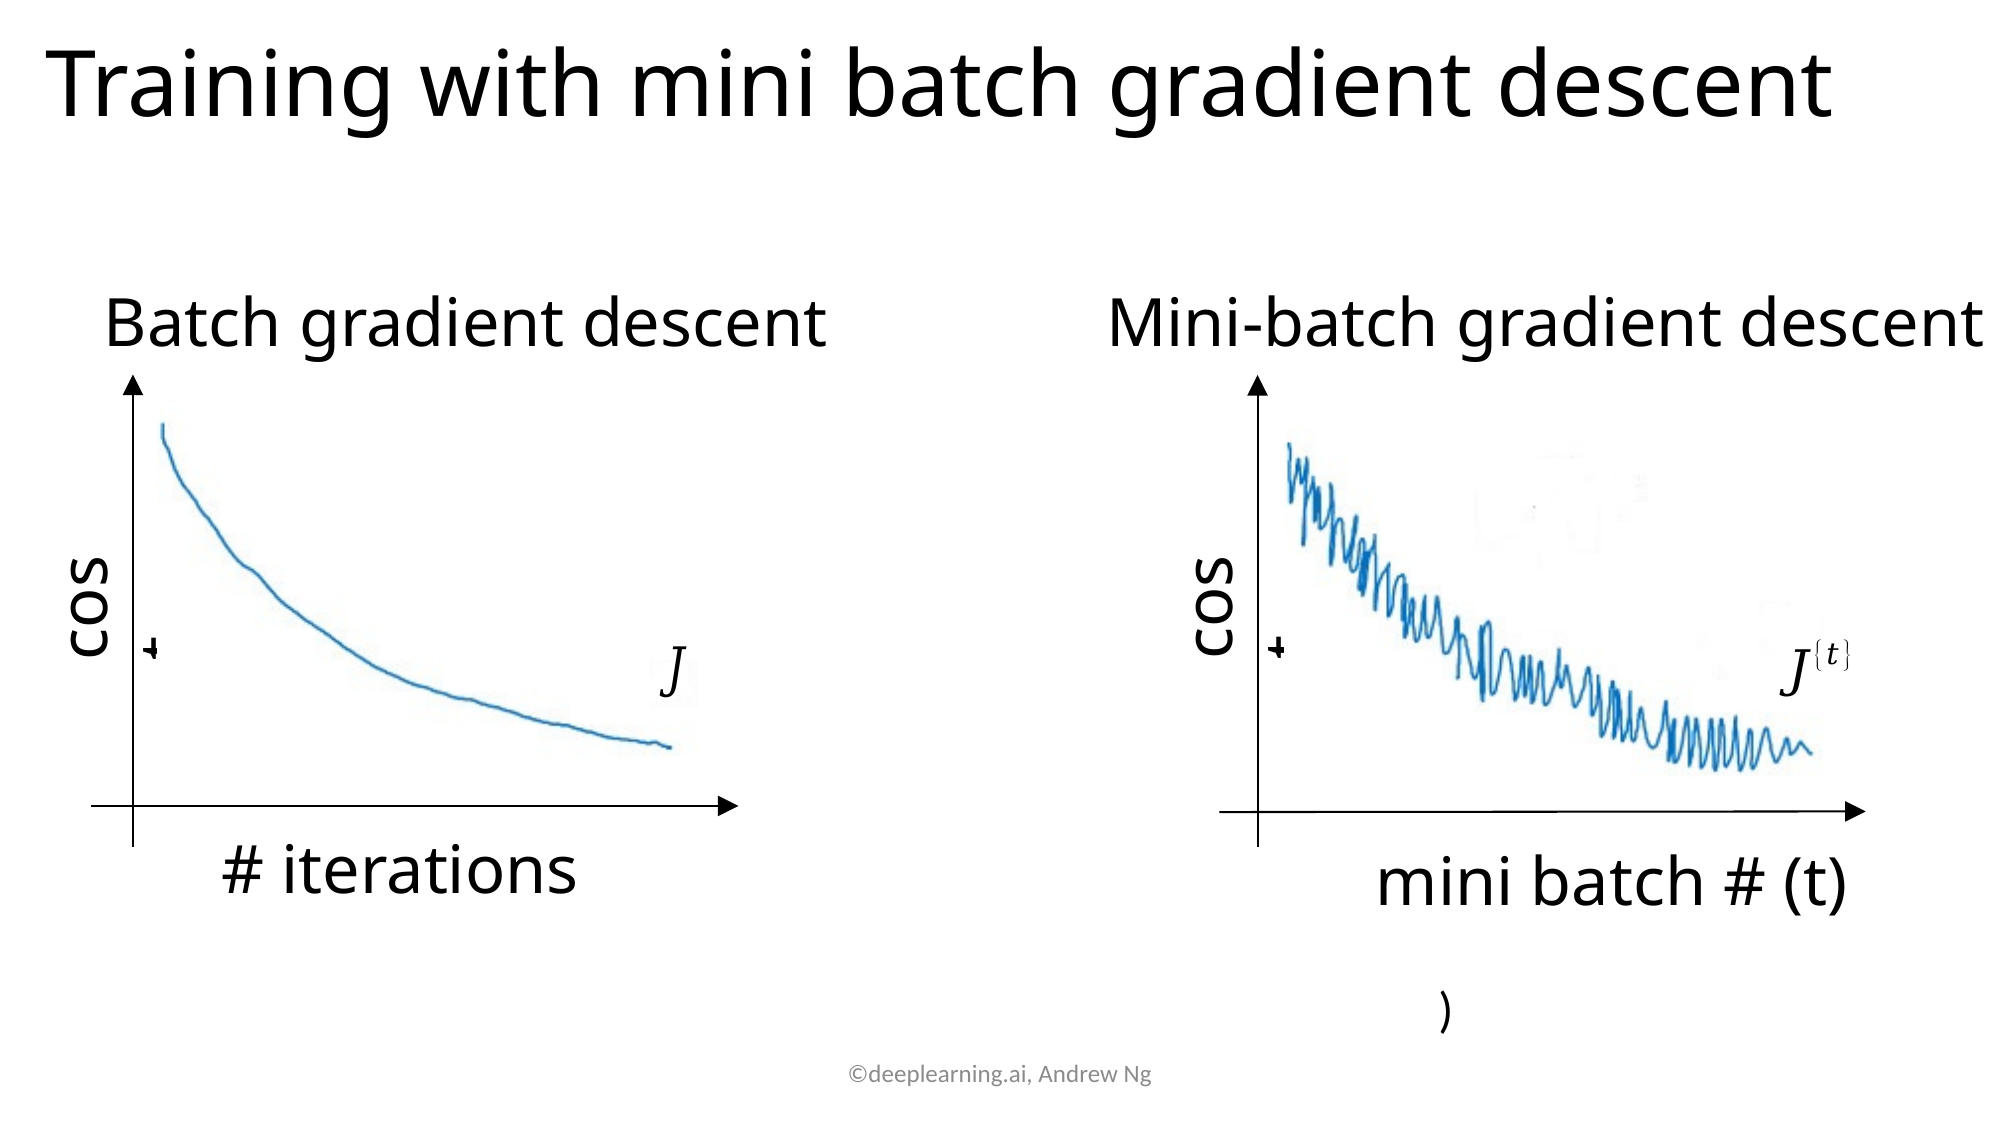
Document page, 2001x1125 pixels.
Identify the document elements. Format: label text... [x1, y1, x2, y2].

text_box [33, 271, 842, 902]
picture [157, 406, 714, 773]
footer ©deeplearning.ai, Andrew Ng [662, 1042, 1338, 1103]
title Training with mini batch gradient descent [30, 29, 2000, 248]
picture [1284, 427, 1839, 792]
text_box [1091, 272, 2000, 928]
